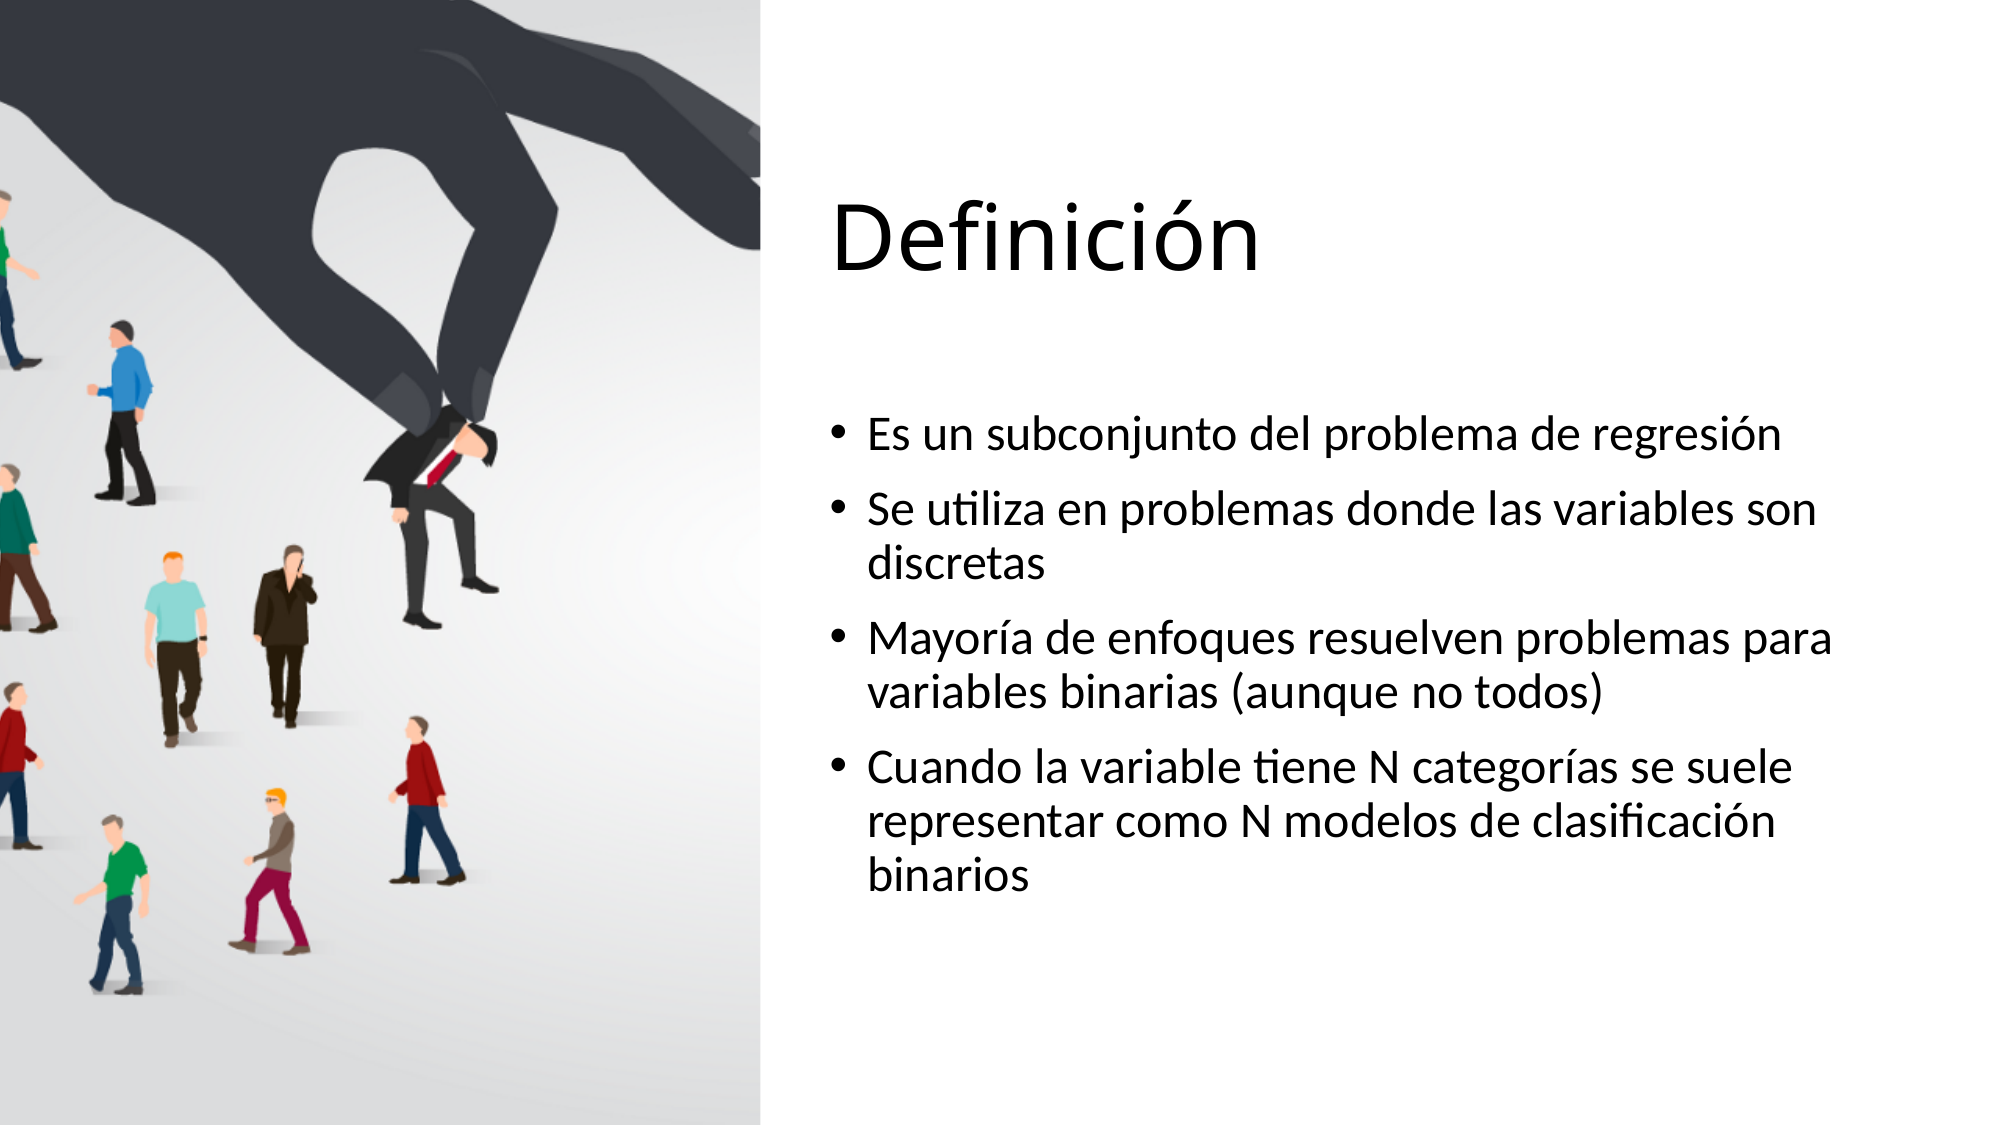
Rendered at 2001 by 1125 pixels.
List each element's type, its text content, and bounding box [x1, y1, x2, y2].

list Es un subconjunto del problema de regresión Se utiliza en problemas donde las variables son discretas Mayoría de enfoques resuelven problemas para variables binarias (aunque no todos) Cuando la variable tiene N categorías se suele representar como N modelos de clasificación binarios [814, 399, 1895, 1021]
picture [0, 0, 761, 1125]
title Definición [814, 103, 1895, 379]
